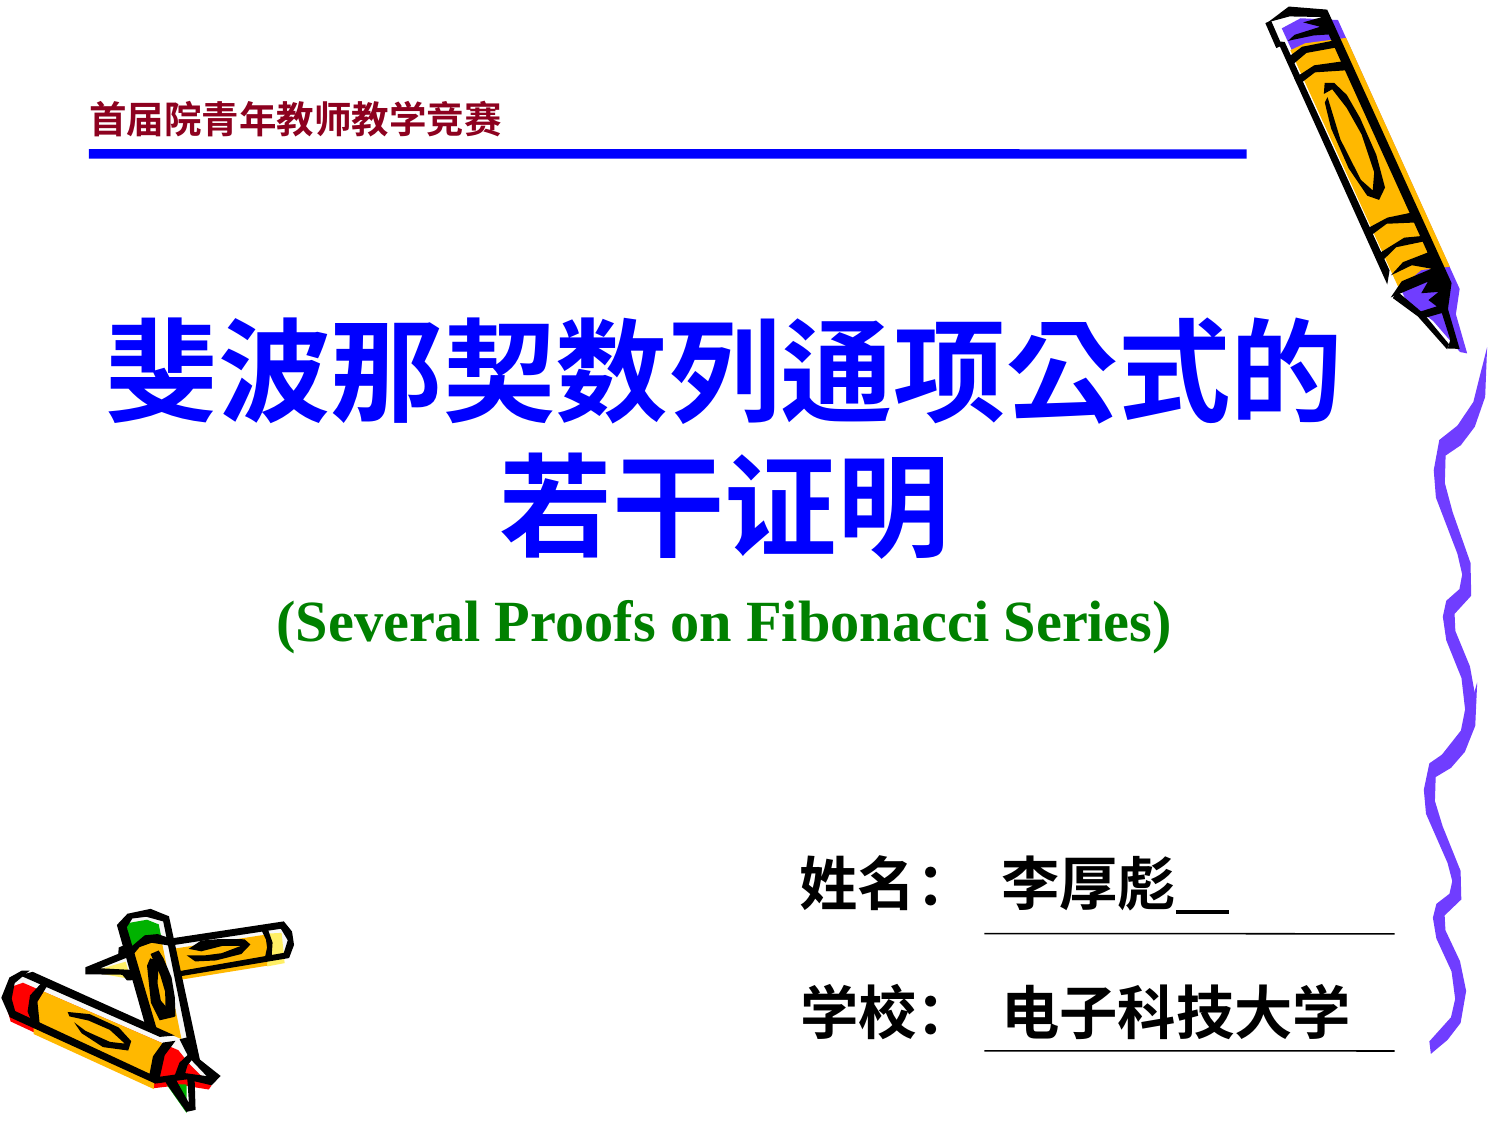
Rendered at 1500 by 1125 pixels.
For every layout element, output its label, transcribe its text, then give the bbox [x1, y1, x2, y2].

text_box 斐波那契数列通项公式的若干证明 (Several Proofs on Fibonacci Series) [7, 356, 1442, 598]
text_box 姓名： 李厚彪 [785, 839, 1352, 925]
text_box 首届院青年教师教学竞赛 [74, 60, 1329, 177]
text_box 学校： 电子科技大学 [785, 968, 1400, 1054]
